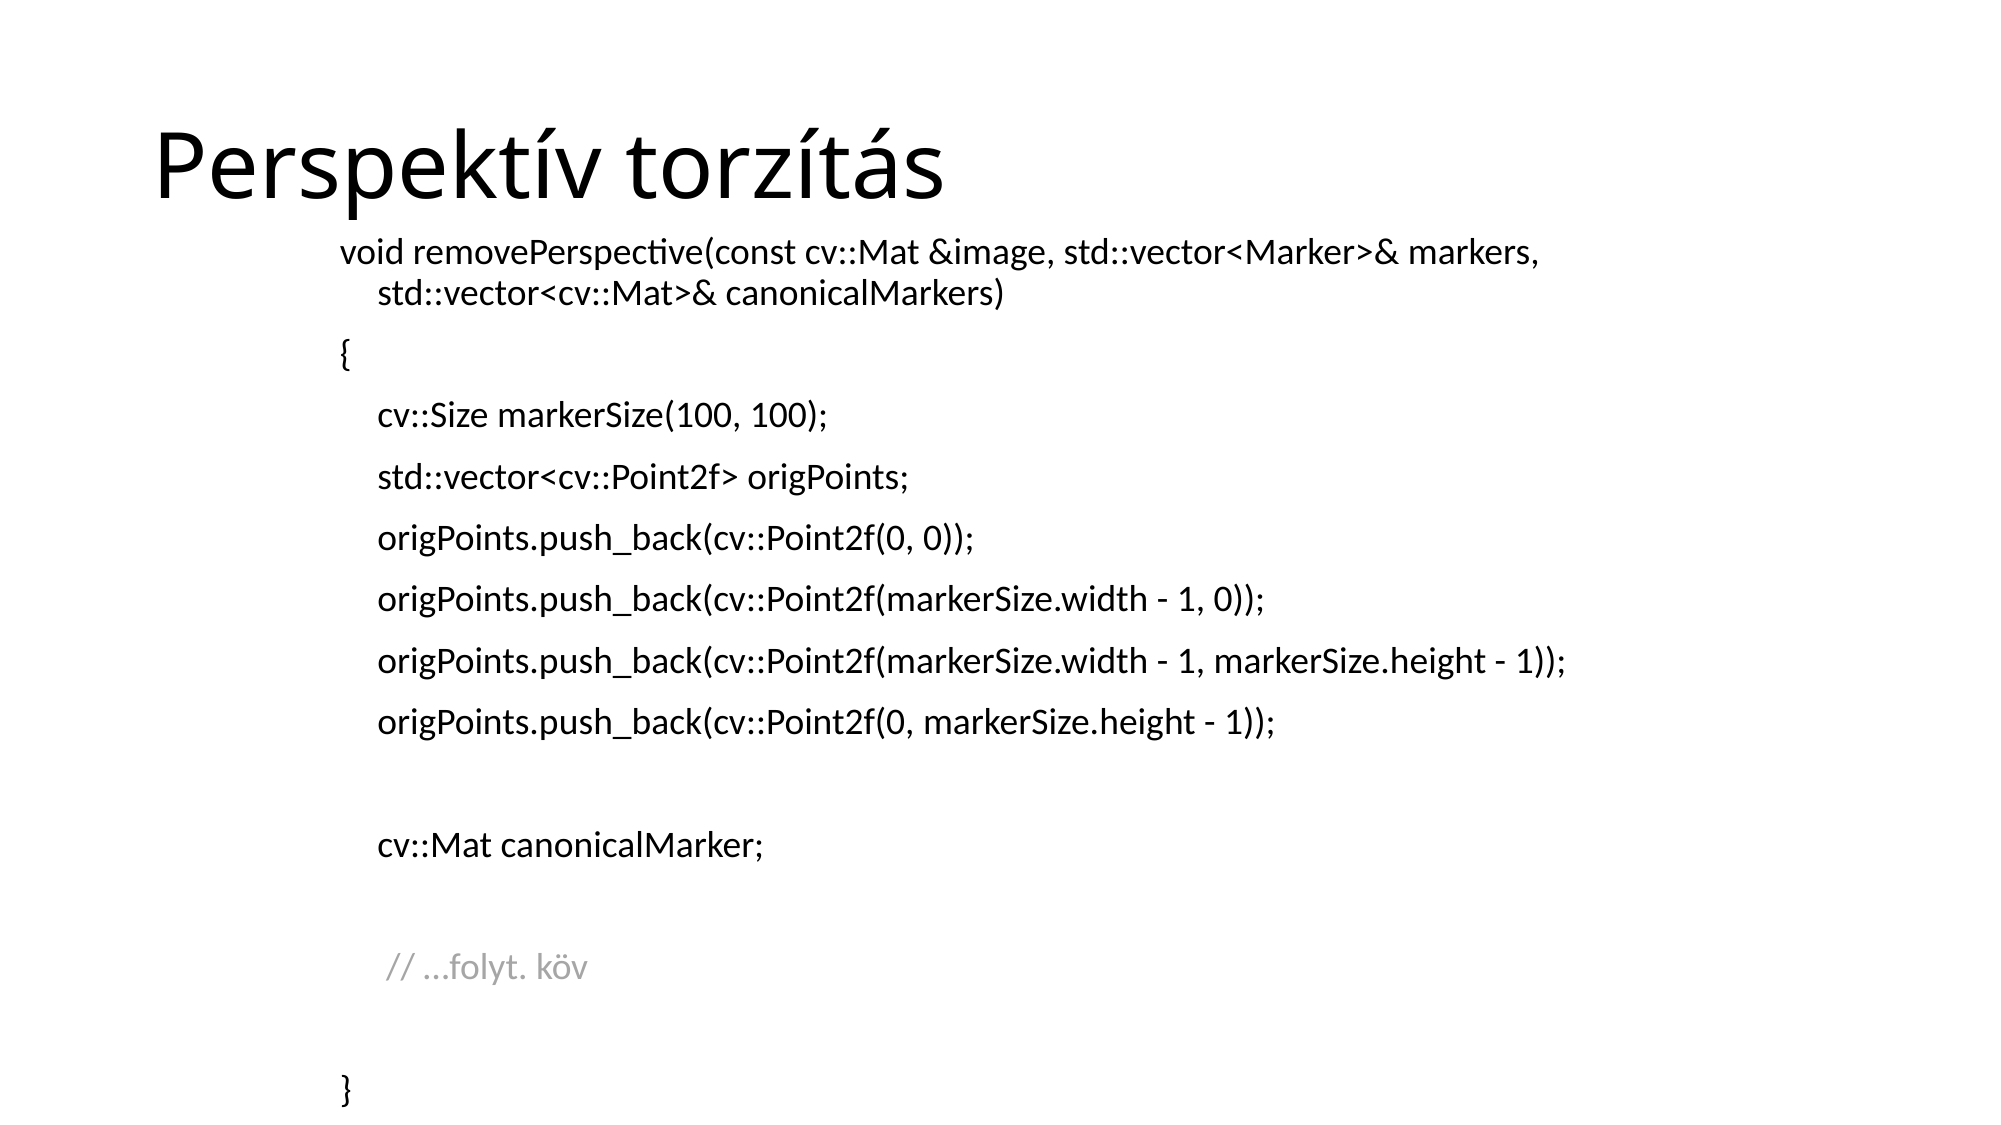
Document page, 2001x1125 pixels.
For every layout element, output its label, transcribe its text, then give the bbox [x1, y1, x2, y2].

title Perspektív torzítás [137, 59, 1863, 278]
list void removePerspective(const cv::Mat &image, std::vector<Marker>& markers, std::vector<cv::Mat>& canonicalMarkers) { cv::Size markerSize(100, 100); std::vector<cv::Point2f> origPoints; origPoints.push_back(cv::Point2f(0, 0)); origPoints.push_back(cv::Point2f(markerSize.width - 1, 0)); origPoints.push_back(cv::Point2f(markerSize.width - 1, markerSize.height - 1)); origPoints.push_back(cv::Point2f(0, markerSize.height - 1)); cv::Mat canonicalMarker; // …folyt. köv } [324, 224, 1675, 1125]
